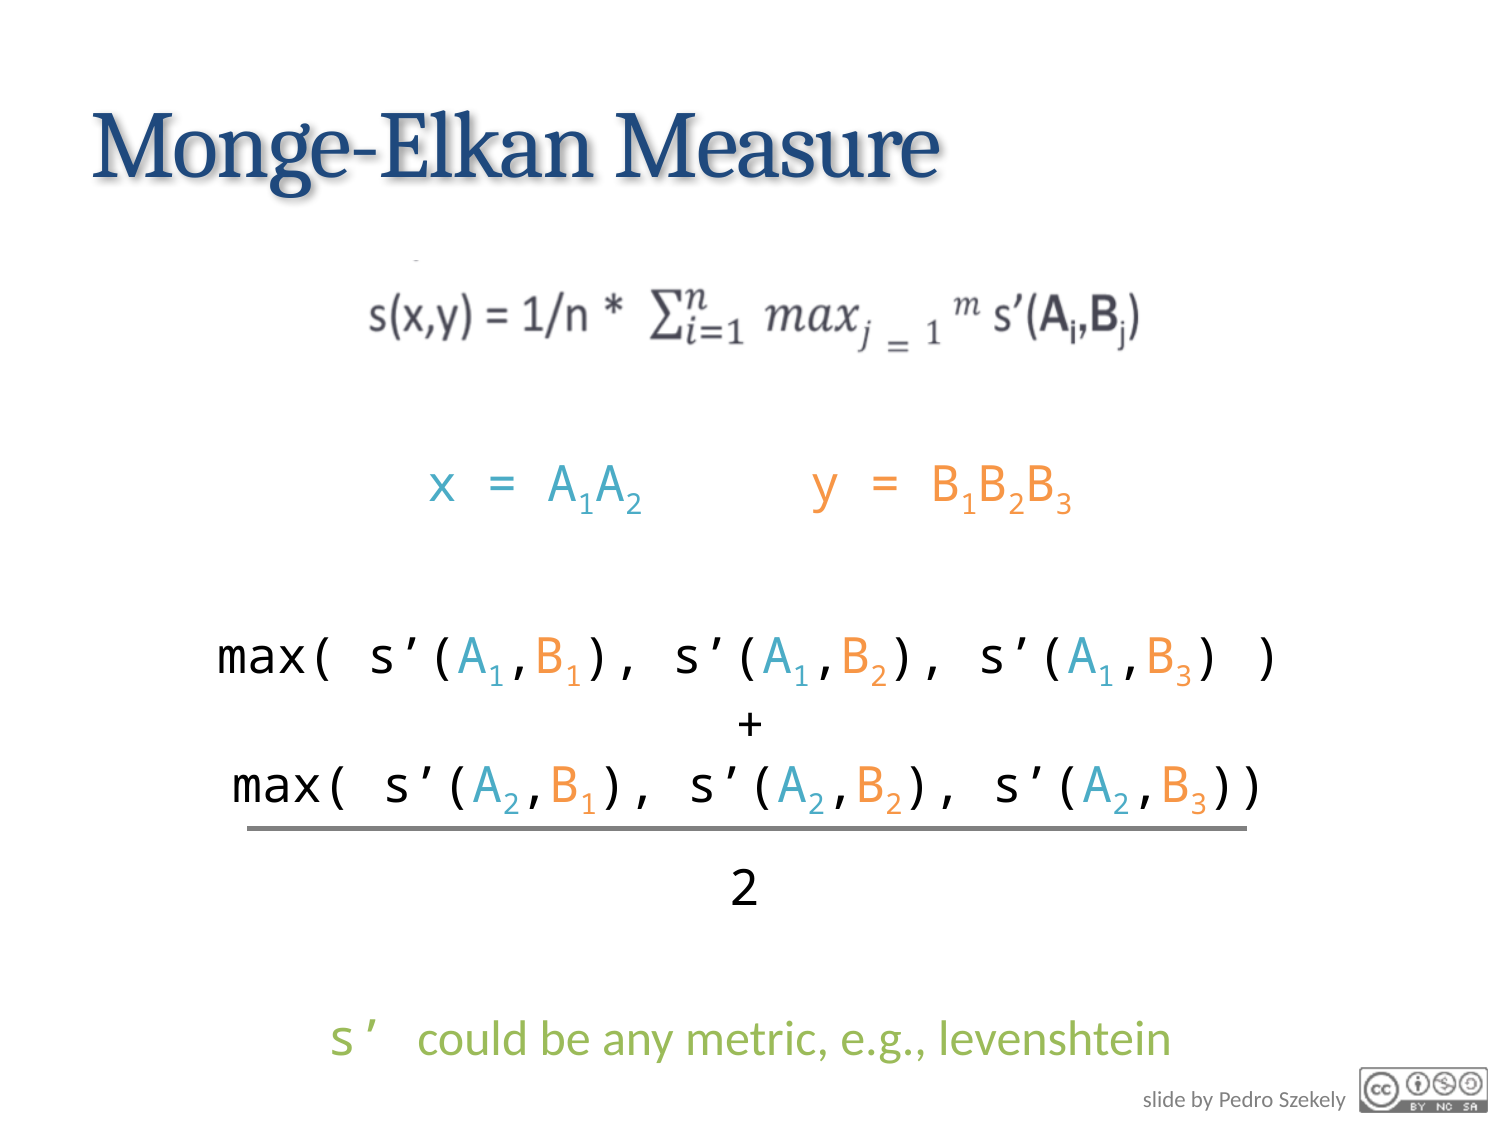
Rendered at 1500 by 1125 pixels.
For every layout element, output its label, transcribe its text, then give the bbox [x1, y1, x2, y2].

title Monge-Elkan Measure [75, 45, 1434, 233]
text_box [234, 616, 1266, 924]
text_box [417, 443, 1083, 521]
text_box s’ could be any metric, e.g., levenshtein [312, 997, 1188, 1073]
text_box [1140, 1066, 1488, 1114]
picture [361, 259, 1157, 366]
